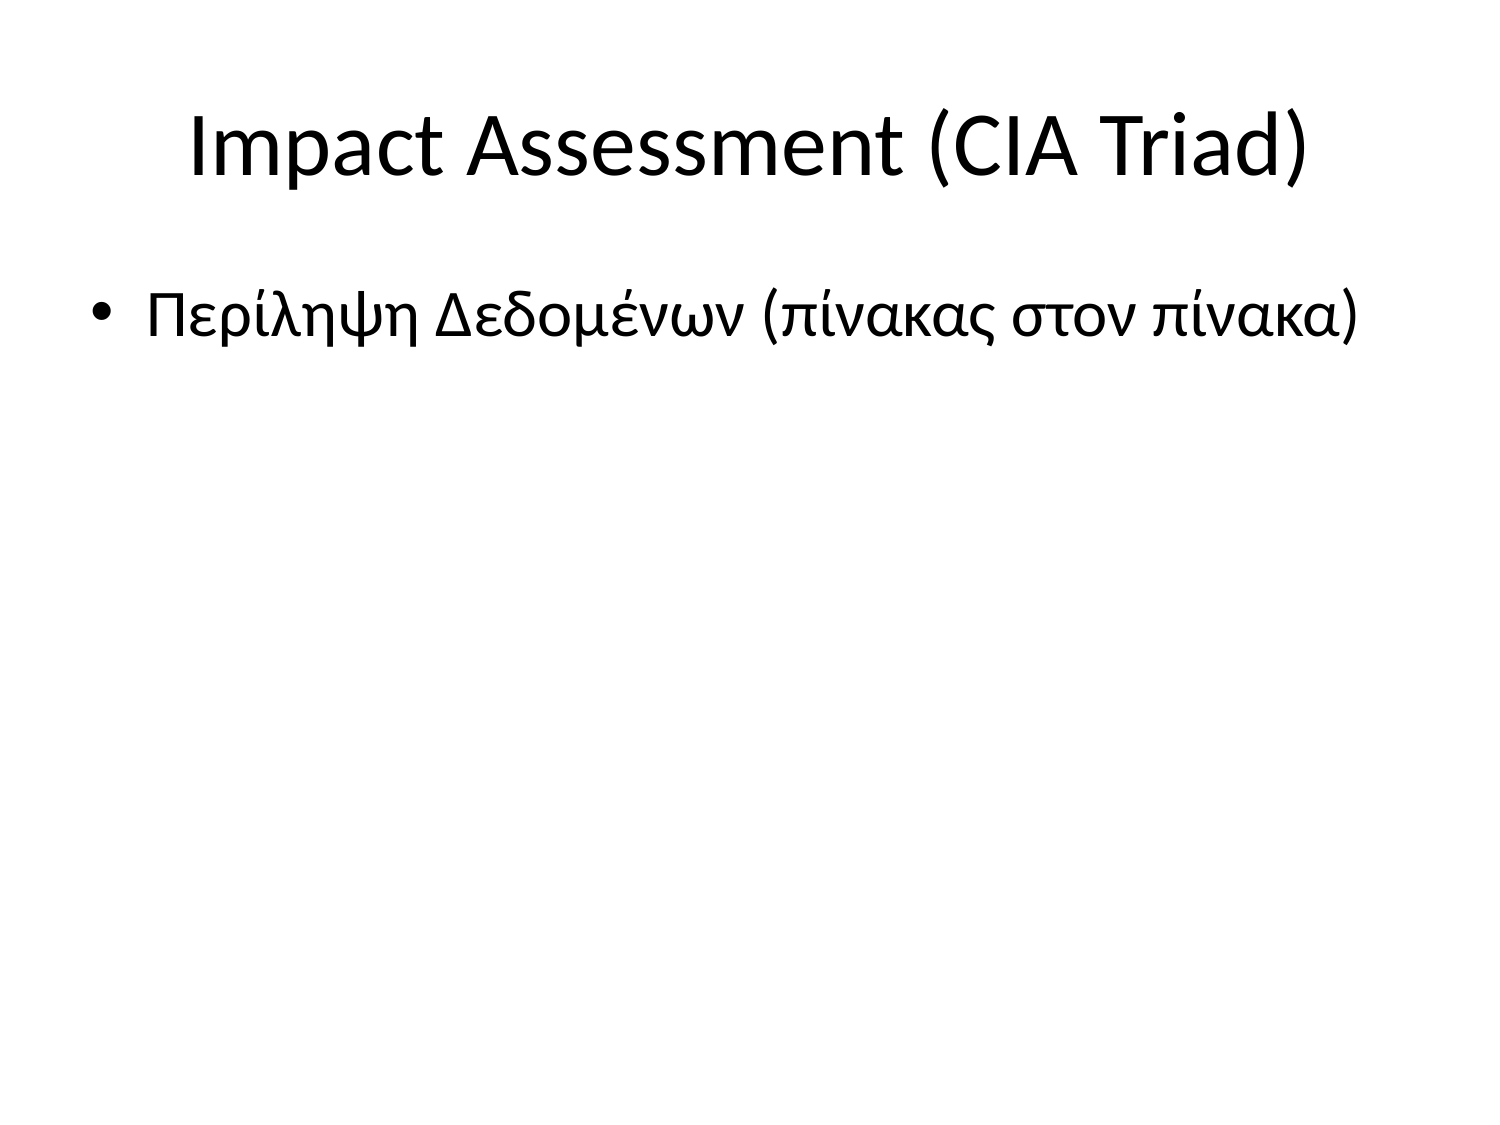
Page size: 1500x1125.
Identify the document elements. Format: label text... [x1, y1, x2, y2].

list Περίληψη Δεδομένων (πίνακας στον πίνακα) [75, 262, 1425, 1005]
title Impact Assessment (CIA Triad) [75, 45, 1425, 233]
